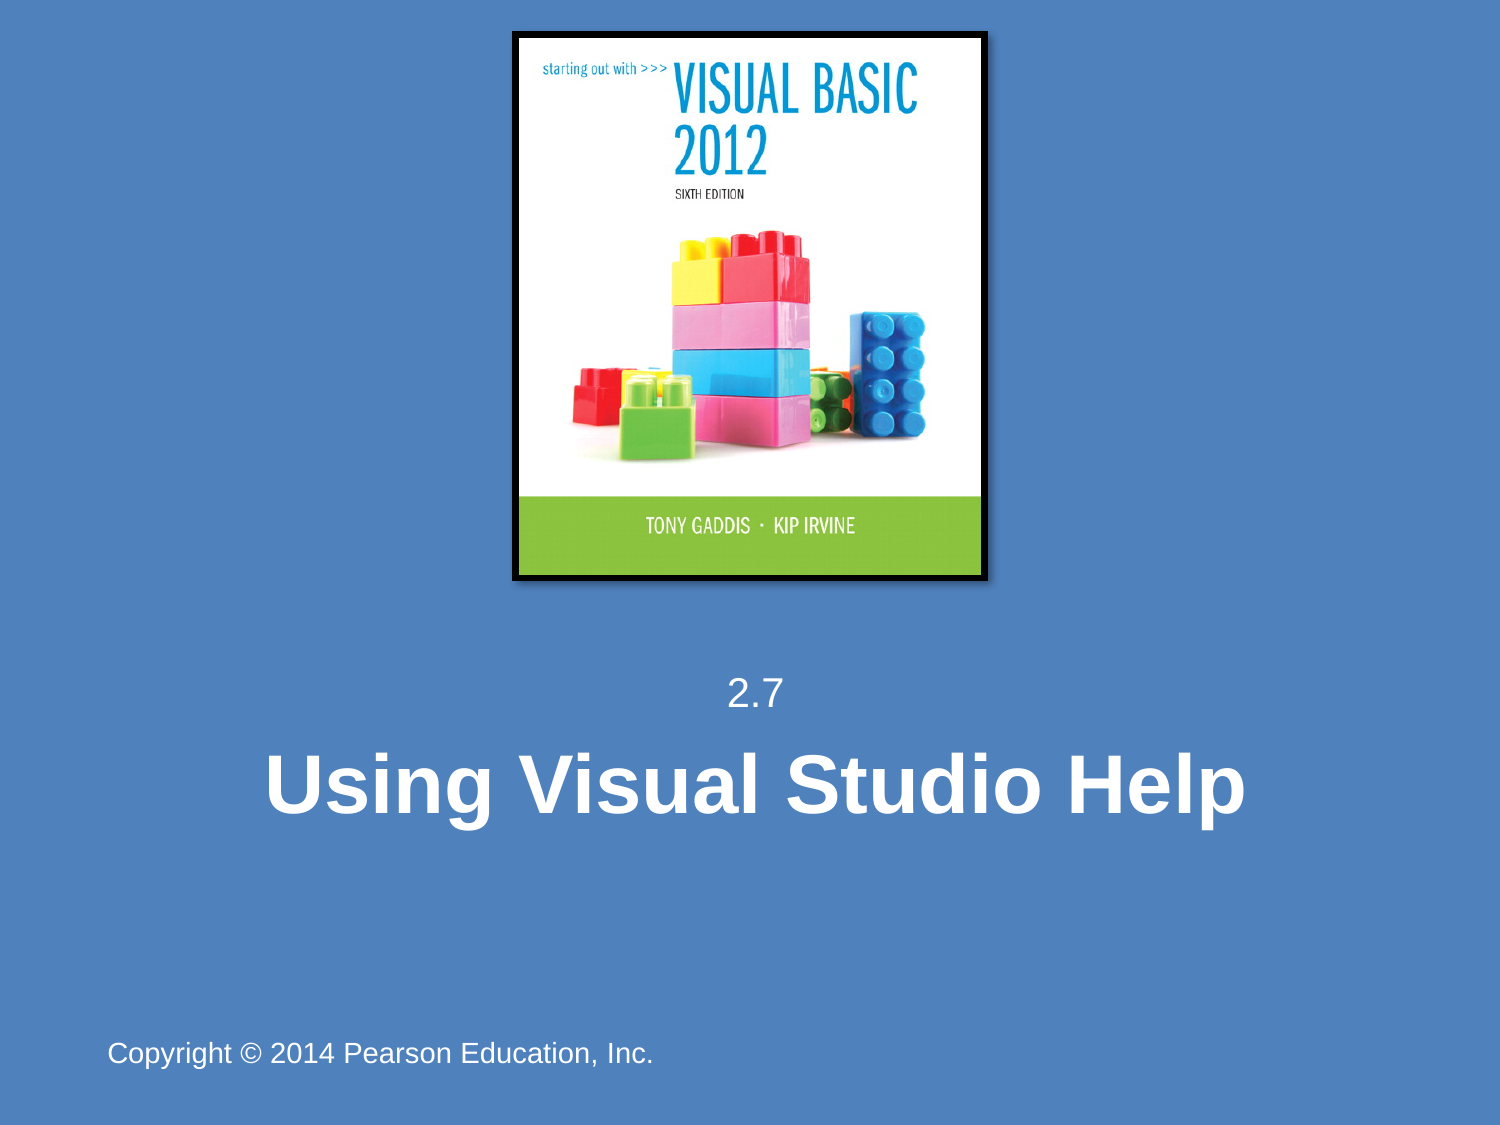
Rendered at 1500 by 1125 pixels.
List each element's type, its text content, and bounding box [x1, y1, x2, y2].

list 2.7 [118, 587, 1394, 723]
picture [519, 38, 981, 575]
title Using Visual Studio Help [118, 723, 1394, 947]
